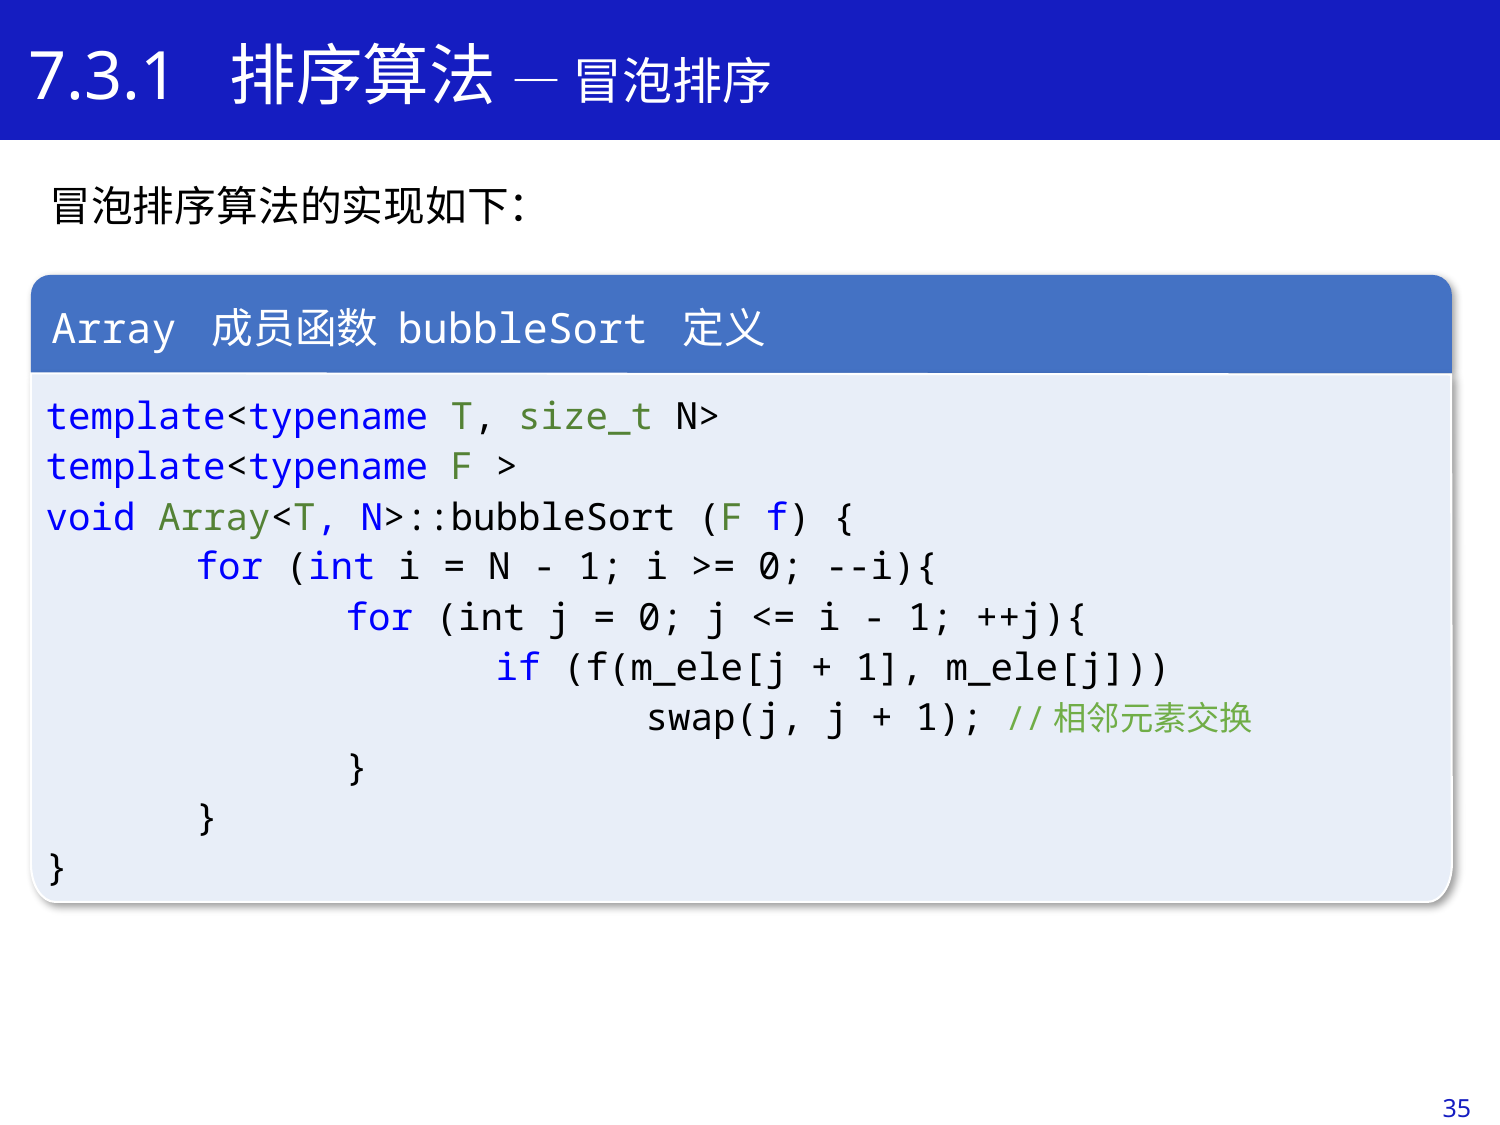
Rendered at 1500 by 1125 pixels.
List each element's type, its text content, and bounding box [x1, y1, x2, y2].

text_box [30, 274, 1452, 902]
text_box 7.3.1 排序算法 — 冒泡排序 [13, 25, 1411, 121]
slide_number 35 [1148, 1079, 1487, 1125]
text_box 冒泡排序算法的实现如下： [34, 172, 1469, 238]
